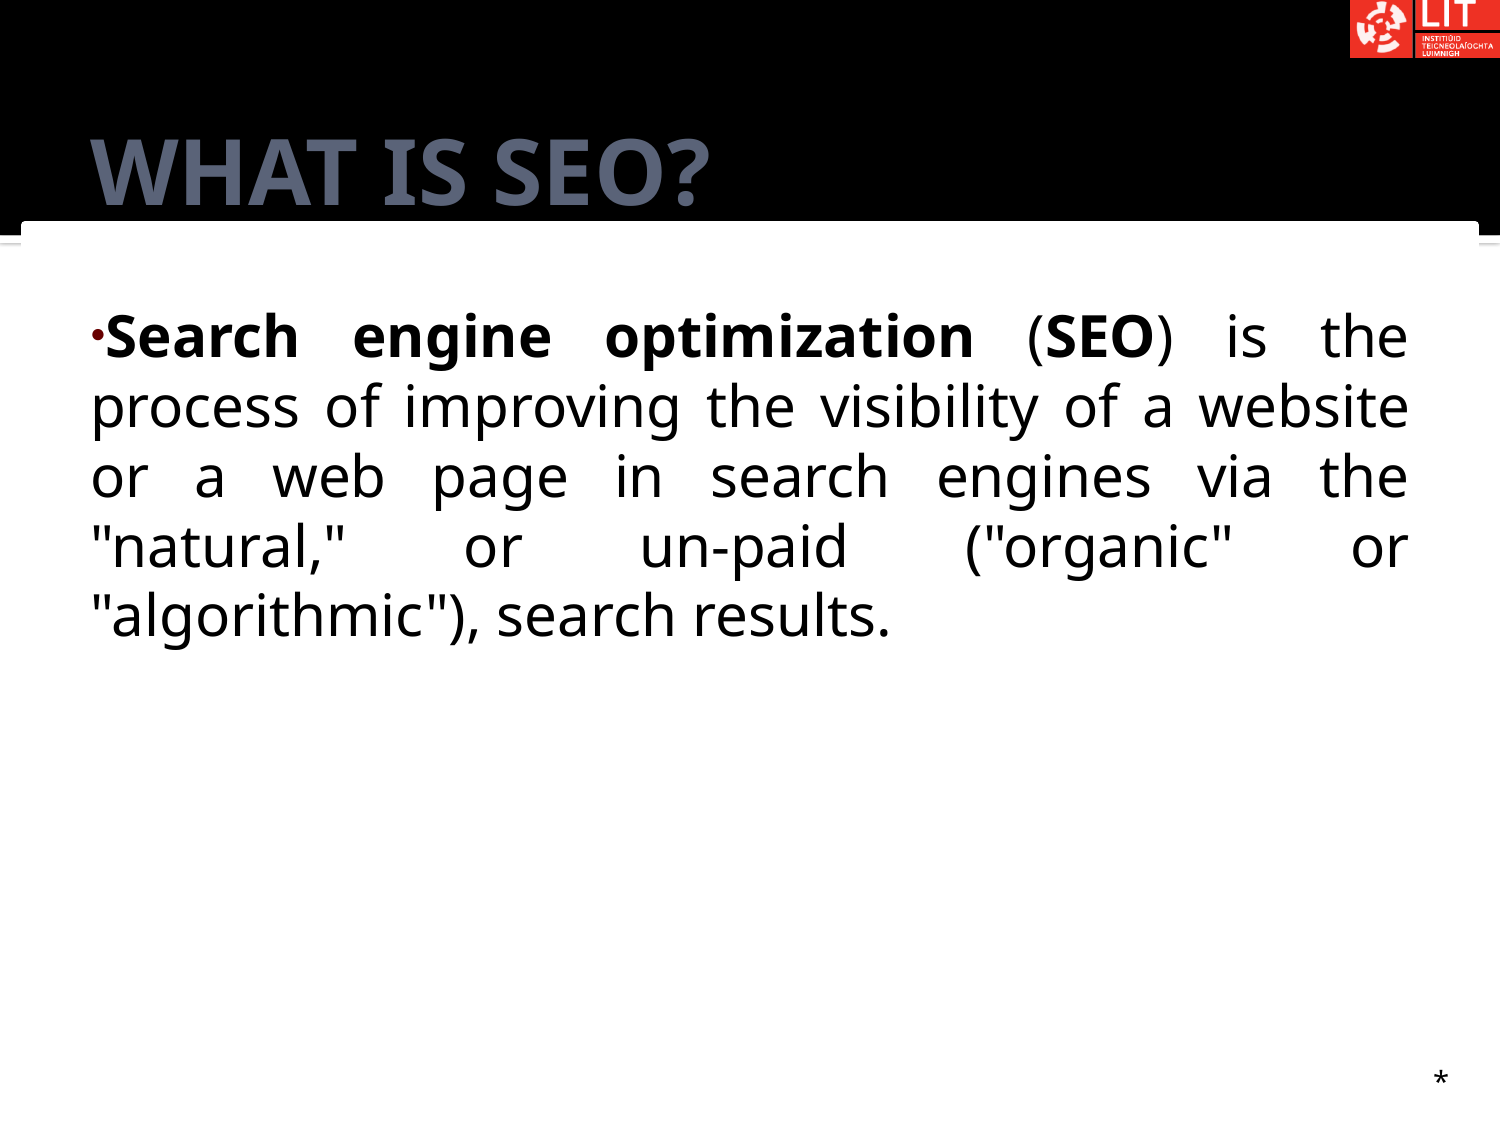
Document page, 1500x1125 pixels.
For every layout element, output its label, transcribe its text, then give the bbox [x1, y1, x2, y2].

list Search engine optimization (SEO) is the process of improving the visibility of a website or a web page in search engines via the "natural," or un-paid ("organic" or "algorithmic"), search results. [75, 291, 1425, 1050]
picture [1350, 0, 1500, 58]
slide_number [1345, 1062, 1467, 1108]
text_box * [1151, 1031, 1464, 1107]
title What is SEO? [75, 25, 1425, 231]
